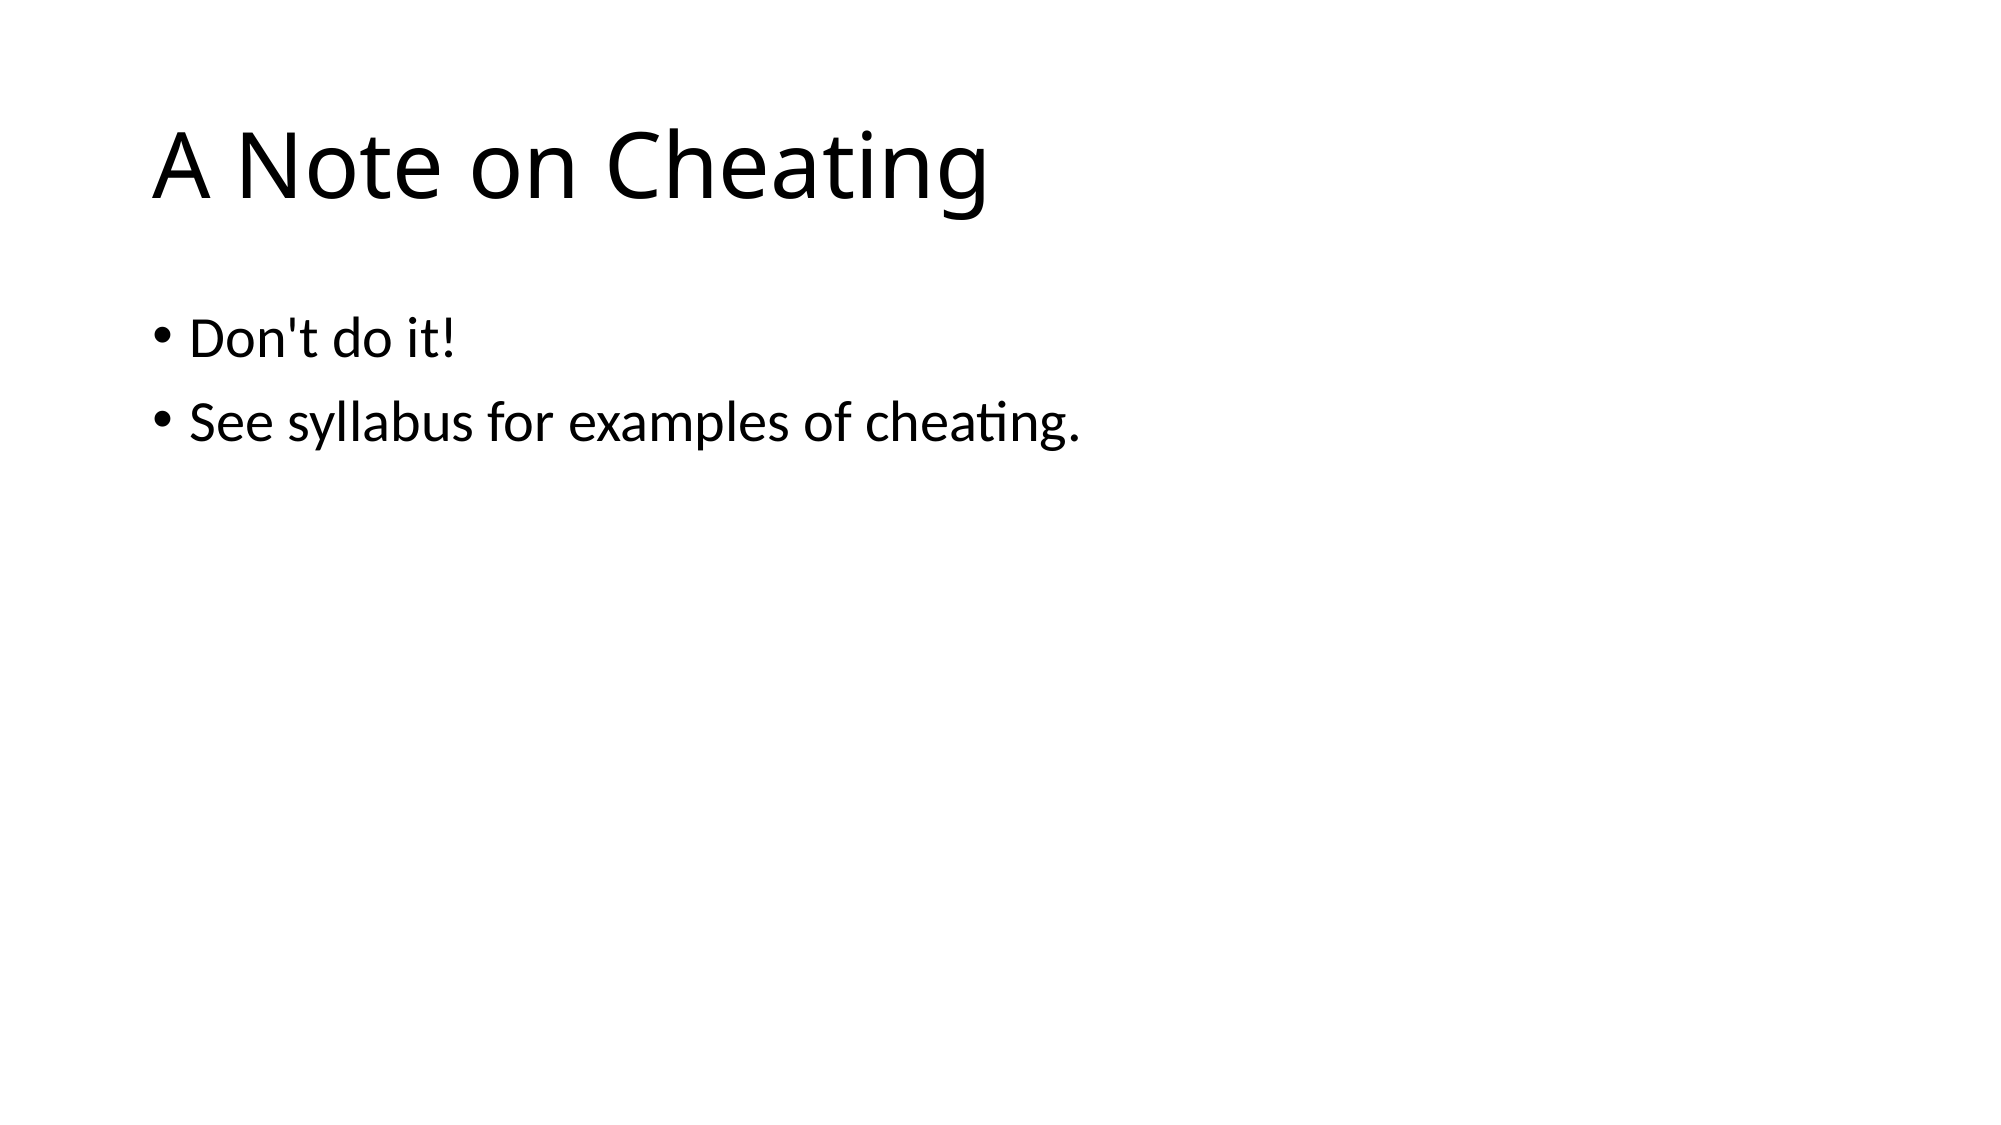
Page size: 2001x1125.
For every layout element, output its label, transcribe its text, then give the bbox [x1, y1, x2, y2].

list Don't do it! See syllabus for examples of cheating. [137, 299, 1863, 1014]
title A Note on Cheating [137, 59, 1863, 278]
